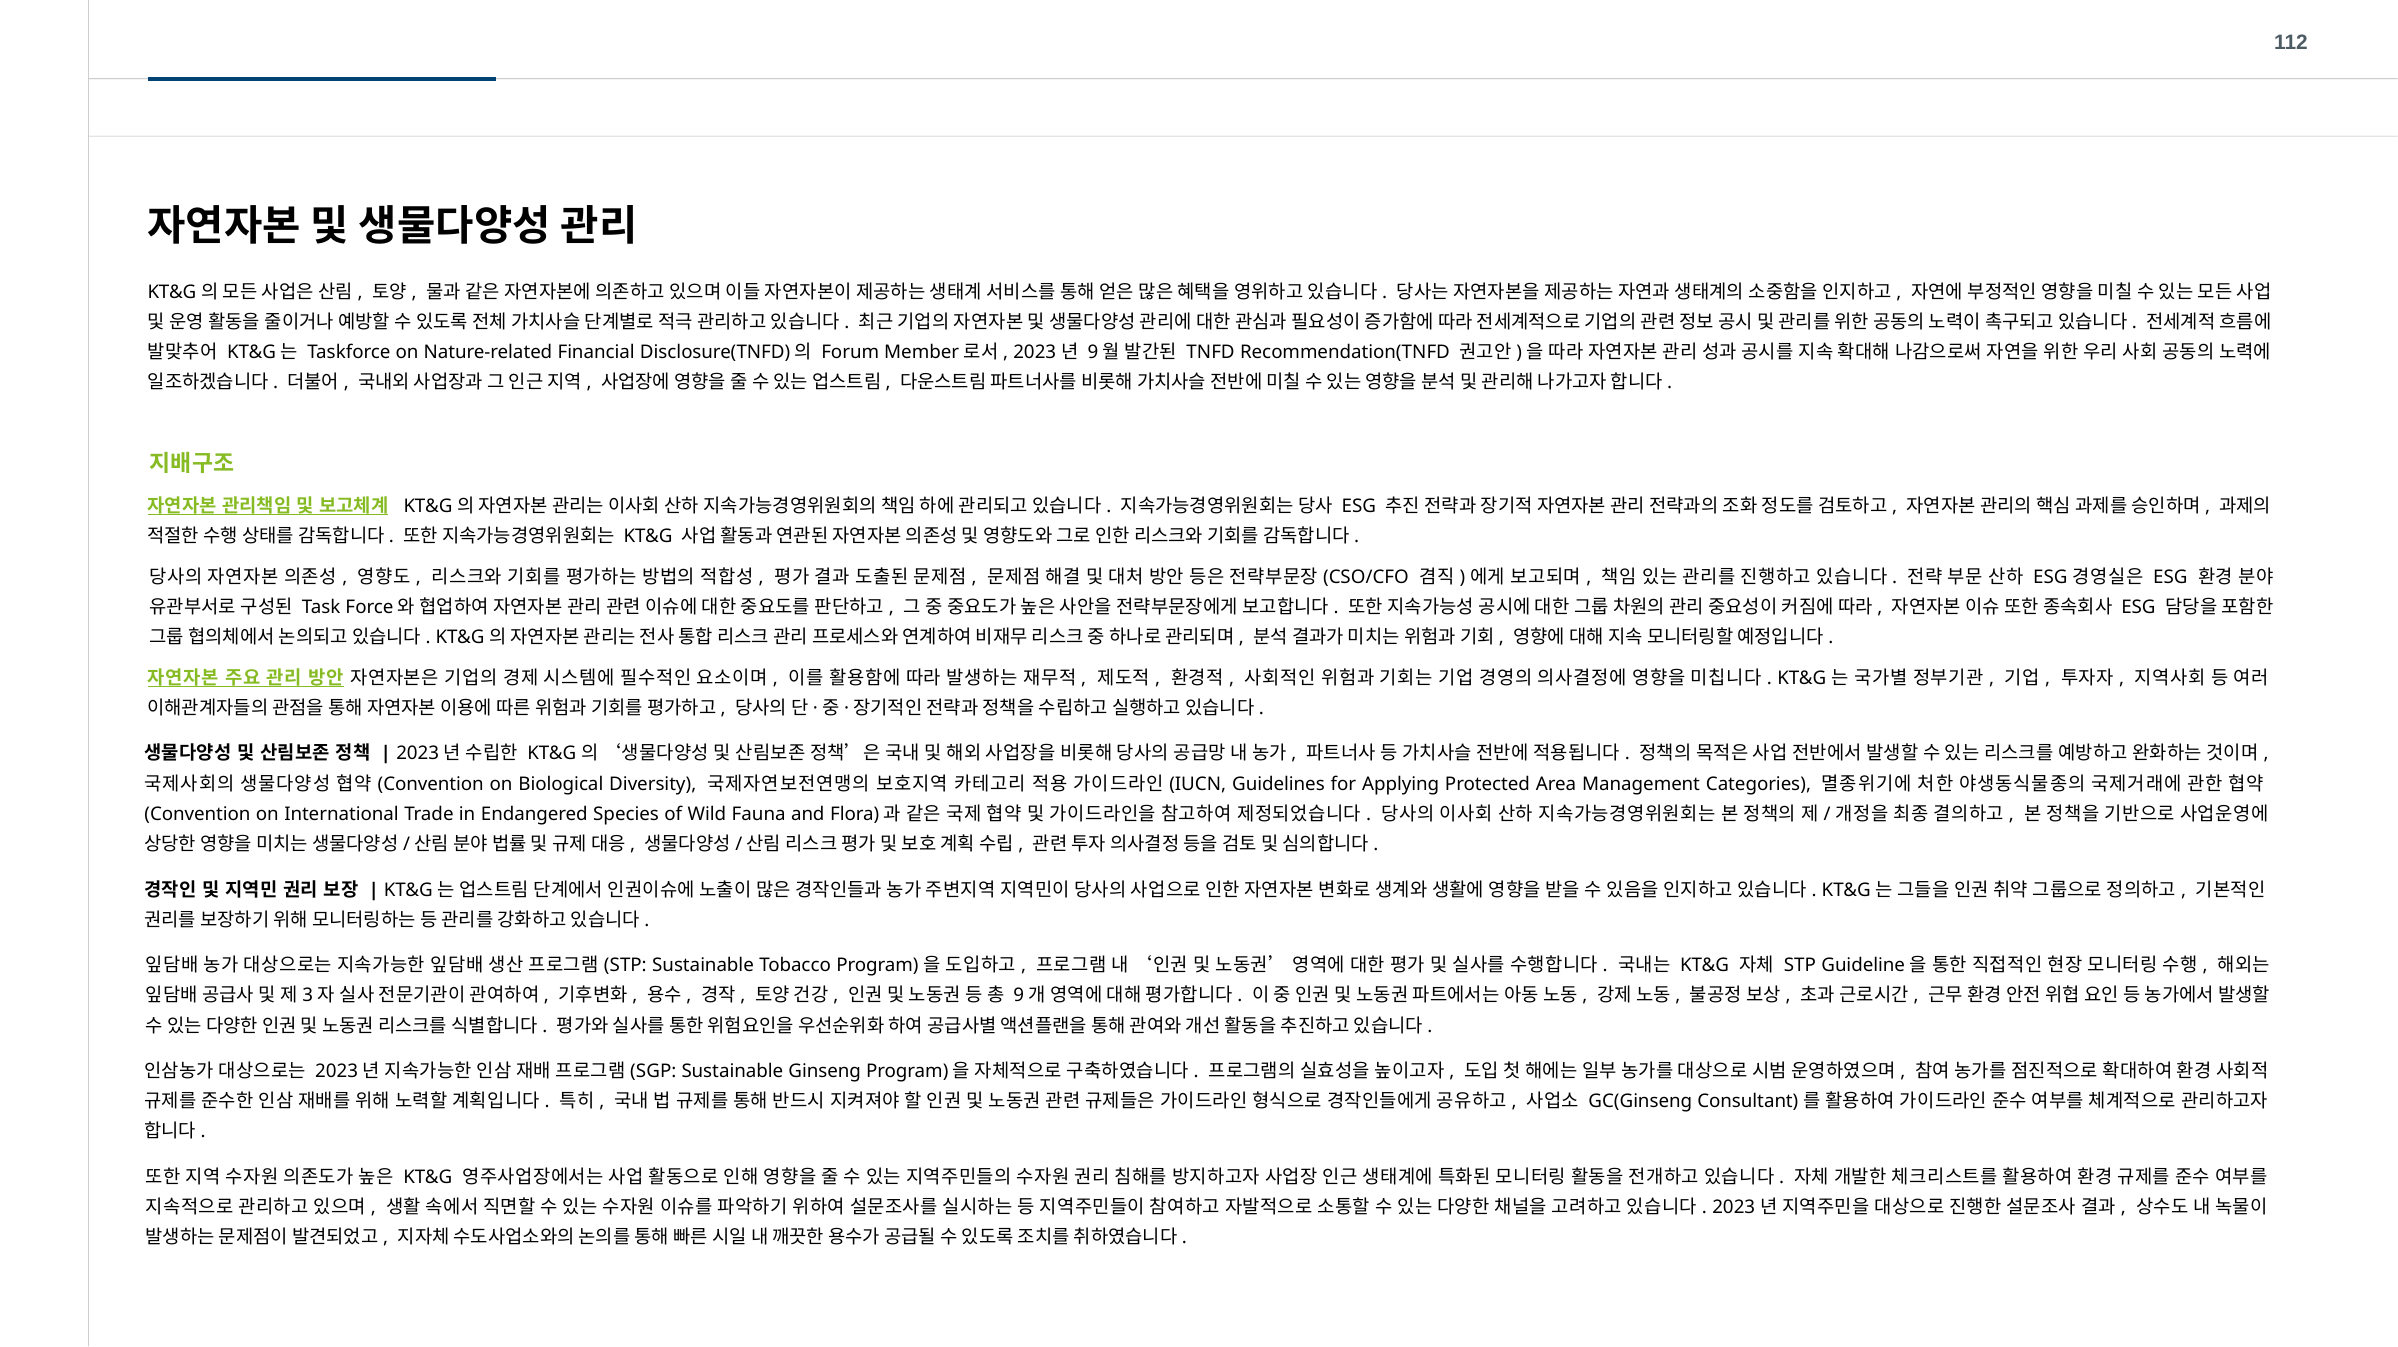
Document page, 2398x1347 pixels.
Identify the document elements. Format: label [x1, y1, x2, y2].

text_box [88, 0, 2398, 1347]
